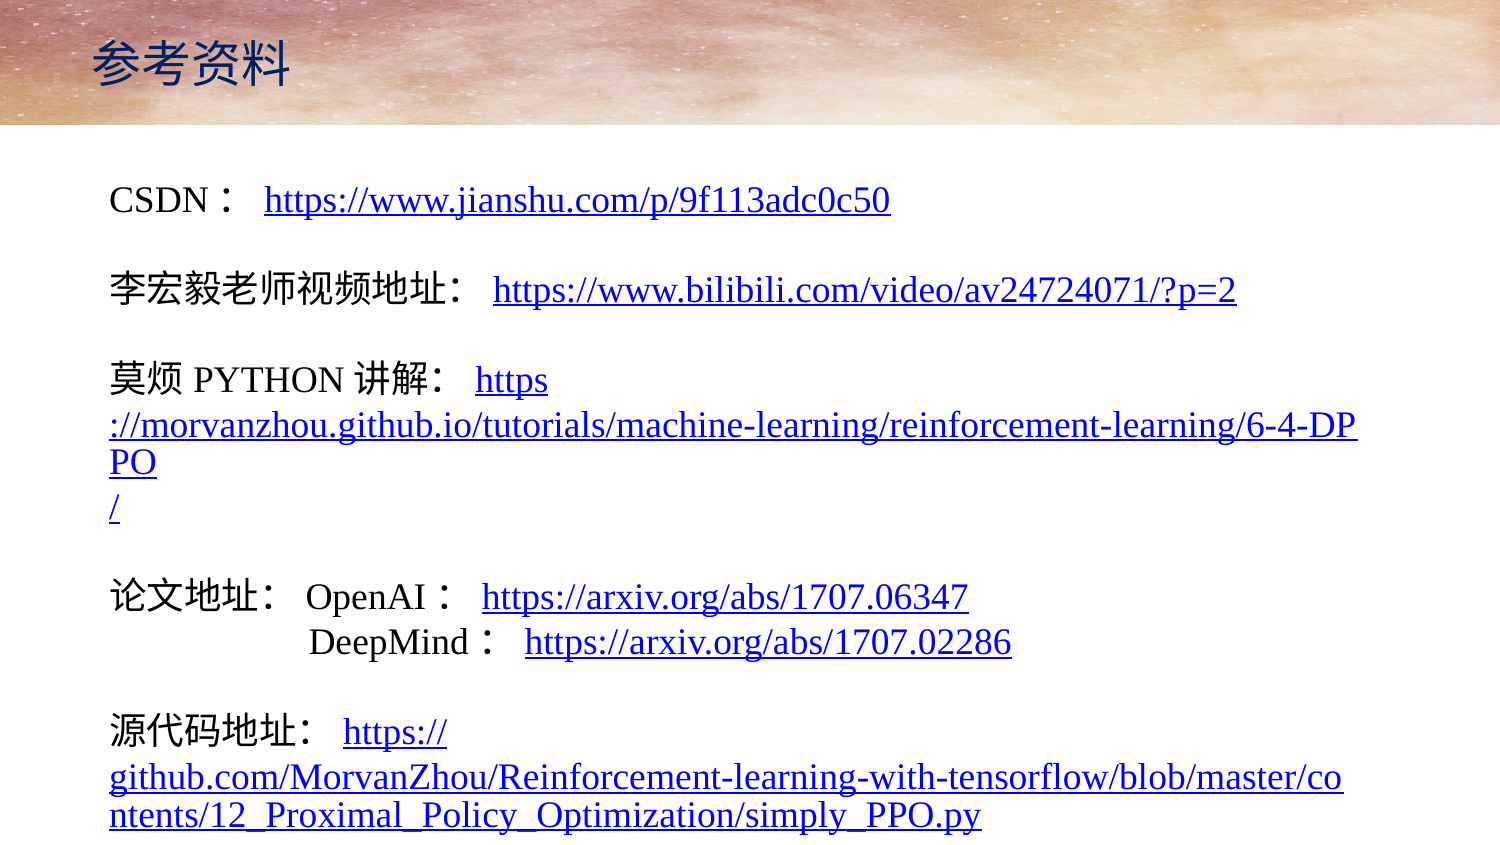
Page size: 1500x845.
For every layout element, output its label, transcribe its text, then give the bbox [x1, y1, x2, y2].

picture [0, 0, 1500, 125]
text_box CSDN：https://www.jianshu.com/p/9f113adc0c50 李宏毅老师视频地址：https://www.bilibili.com/video/av24724071/?p=2 莫烦PYTHON讲解：https://morvanzhou.github.io/tutorials/machine-learning/reinforcement-learning/6-4-DPPO/ 论文地址：OpenAI：https://arxiv.org/abs/1707.06347 DeepMind：https://arxiv.org/abs/1707.02286 源代码地址：https://github.com/MorvanZhou/Reinforcement-learning-with-tensorflow/blob/master/contents/12_Proximal_Policy_Optimization/simply_PPO.py [94, 167, 1376, 812]
